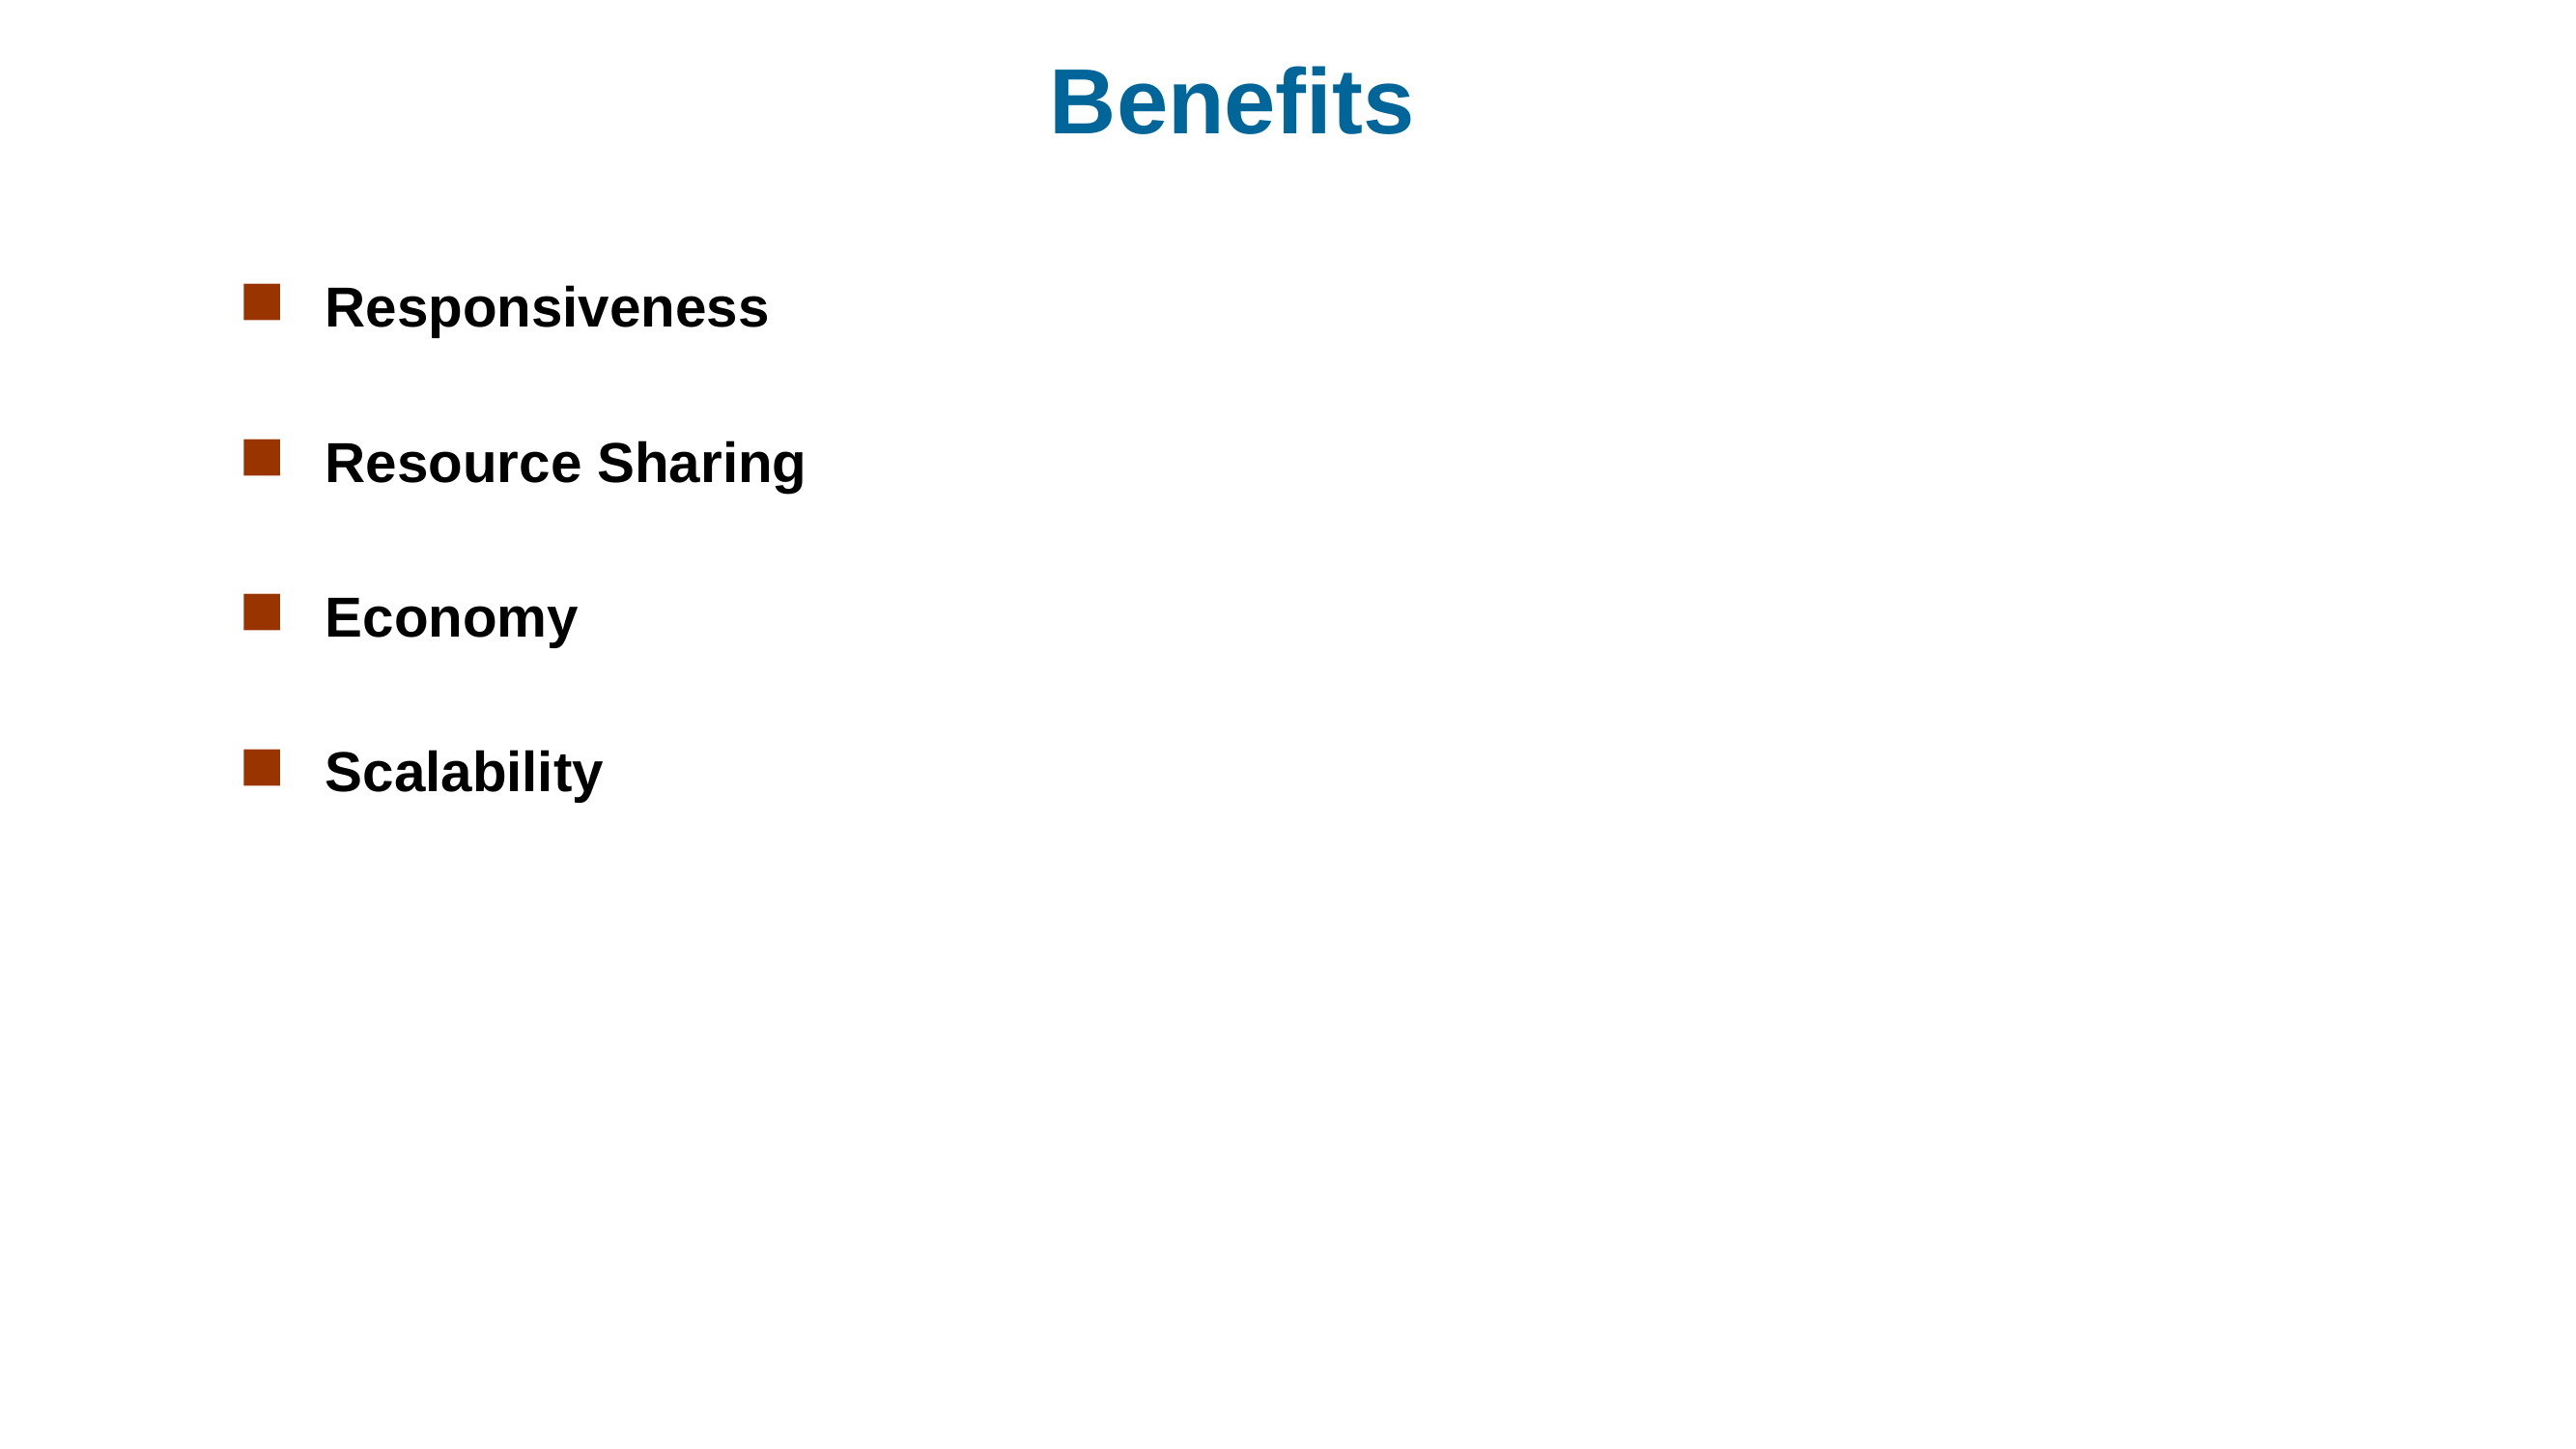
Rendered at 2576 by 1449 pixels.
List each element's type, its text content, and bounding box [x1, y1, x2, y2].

list Responsiveness Resource Sharing Economy Scalability [226, 260, 2546, 1218]
title Benefits [406, 97, 2059, 163]
